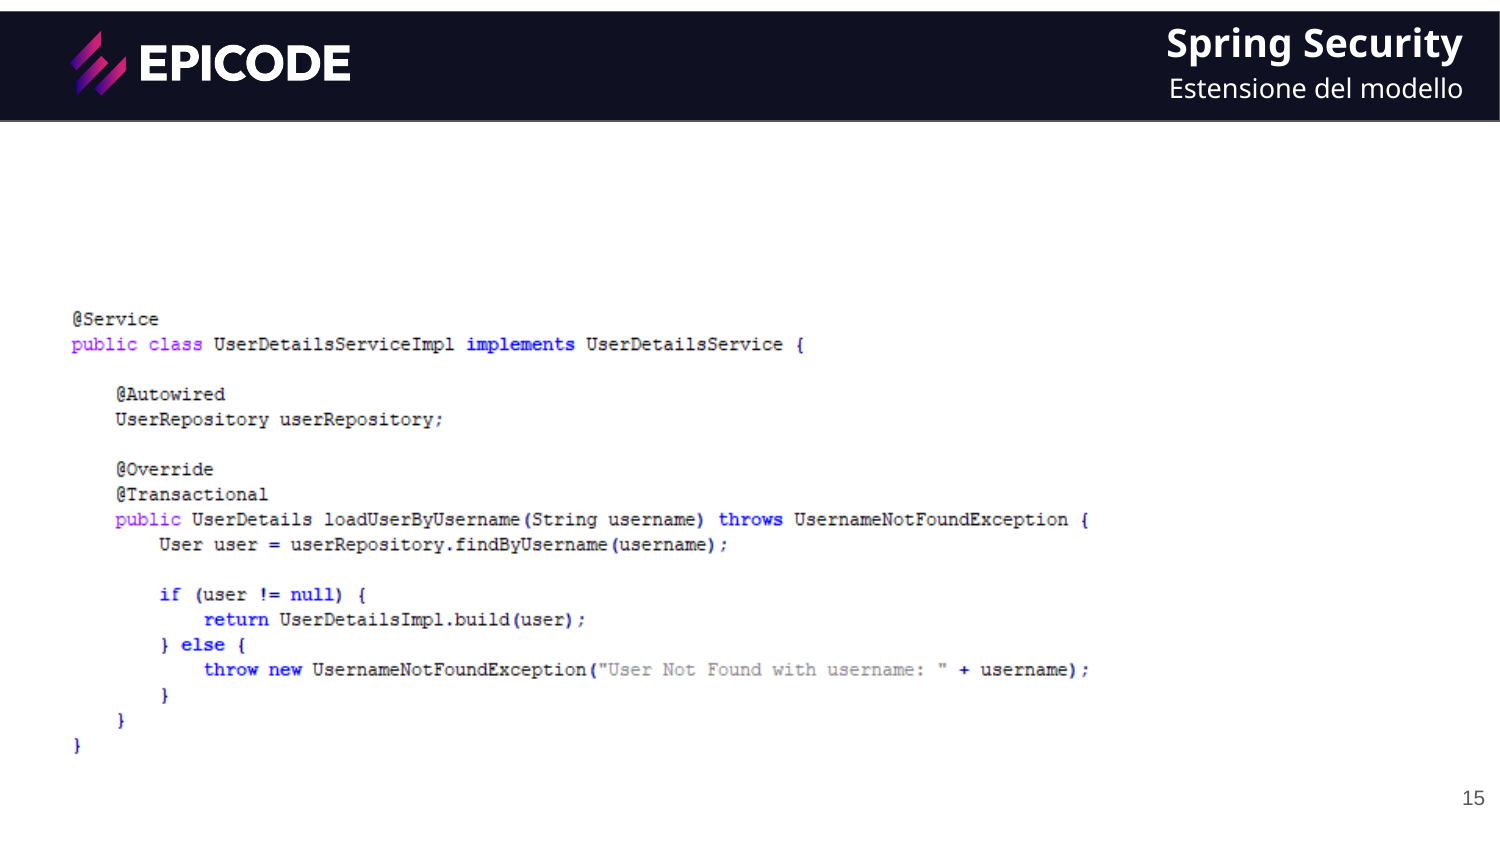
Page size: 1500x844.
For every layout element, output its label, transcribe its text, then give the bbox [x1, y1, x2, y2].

picture [69, 30, 350, 96]
text_box Spring Security [684, 3, 1479, 56]
text_box Estensione del modello [684, 56, 1479, 109]
slide_number 15 [1409, 764, 1500, 830]
picture [58, 302, 1103, 766]
